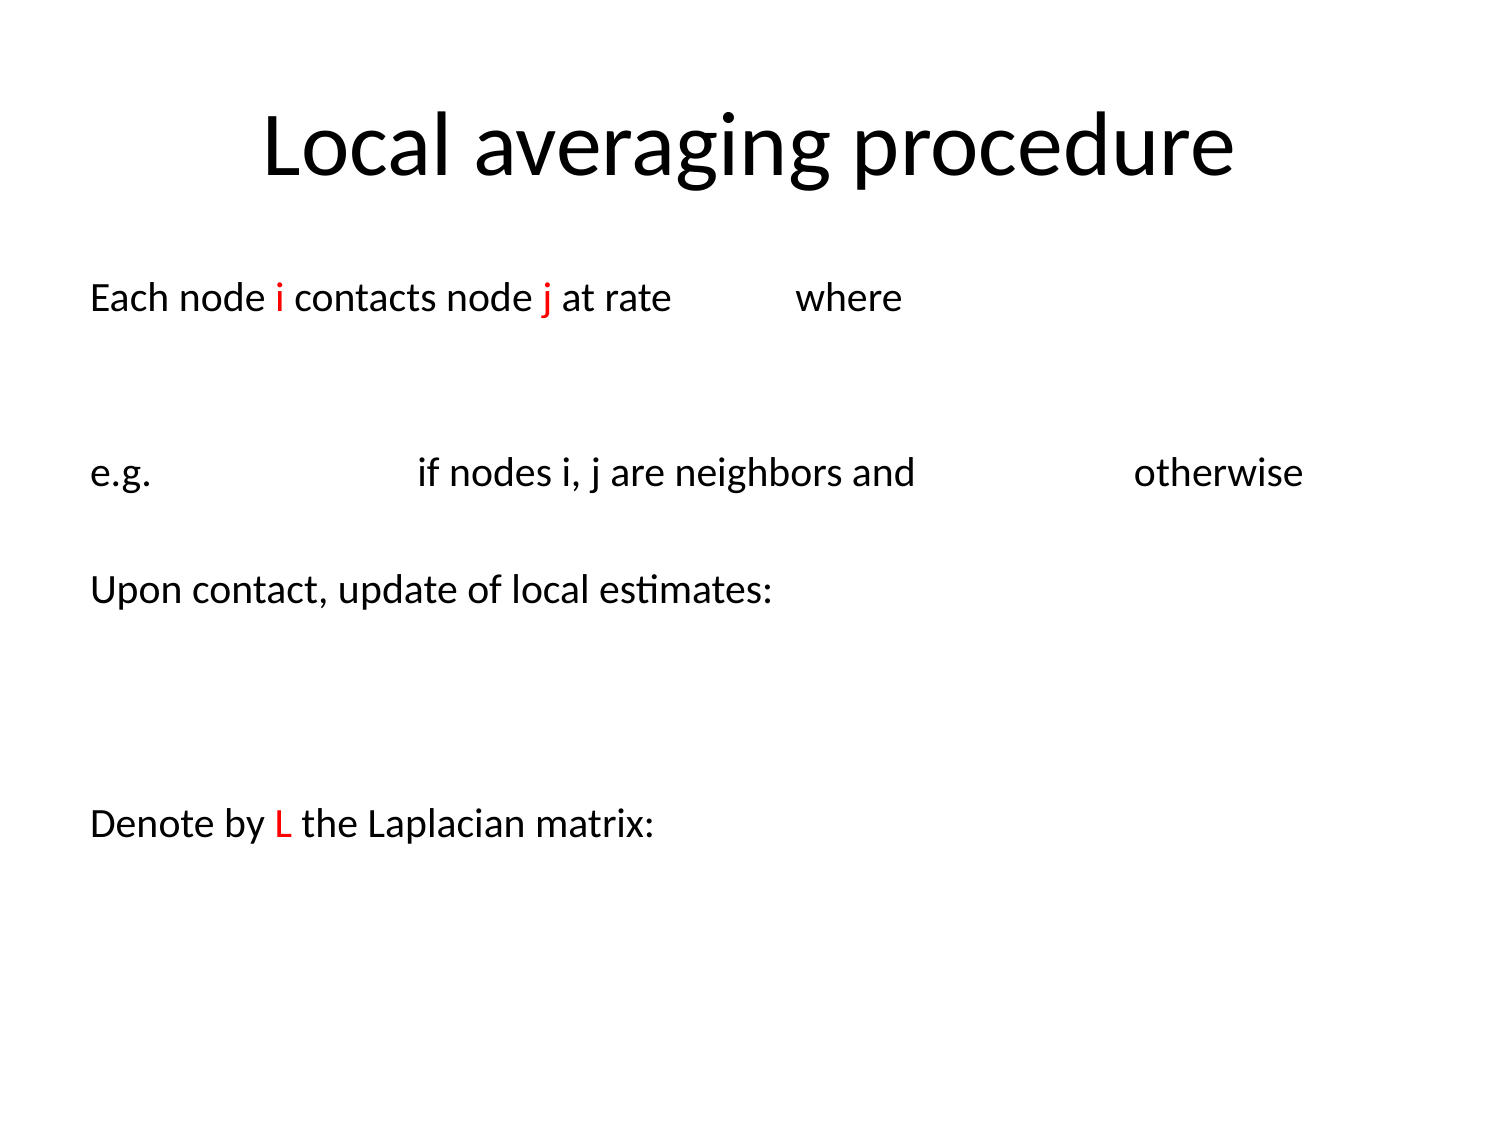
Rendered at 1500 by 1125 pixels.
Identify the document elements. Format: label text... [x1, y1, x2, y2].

title Local averaging procedure [75, 45, 1425, 233]
list Each node i contacts node j at rate where e.g. if nodes i, j are neighbors and otherwise Upon contact, update of local estimates: Denote by L the Laplacian matrix: [75, 262, 1425, 1005]
